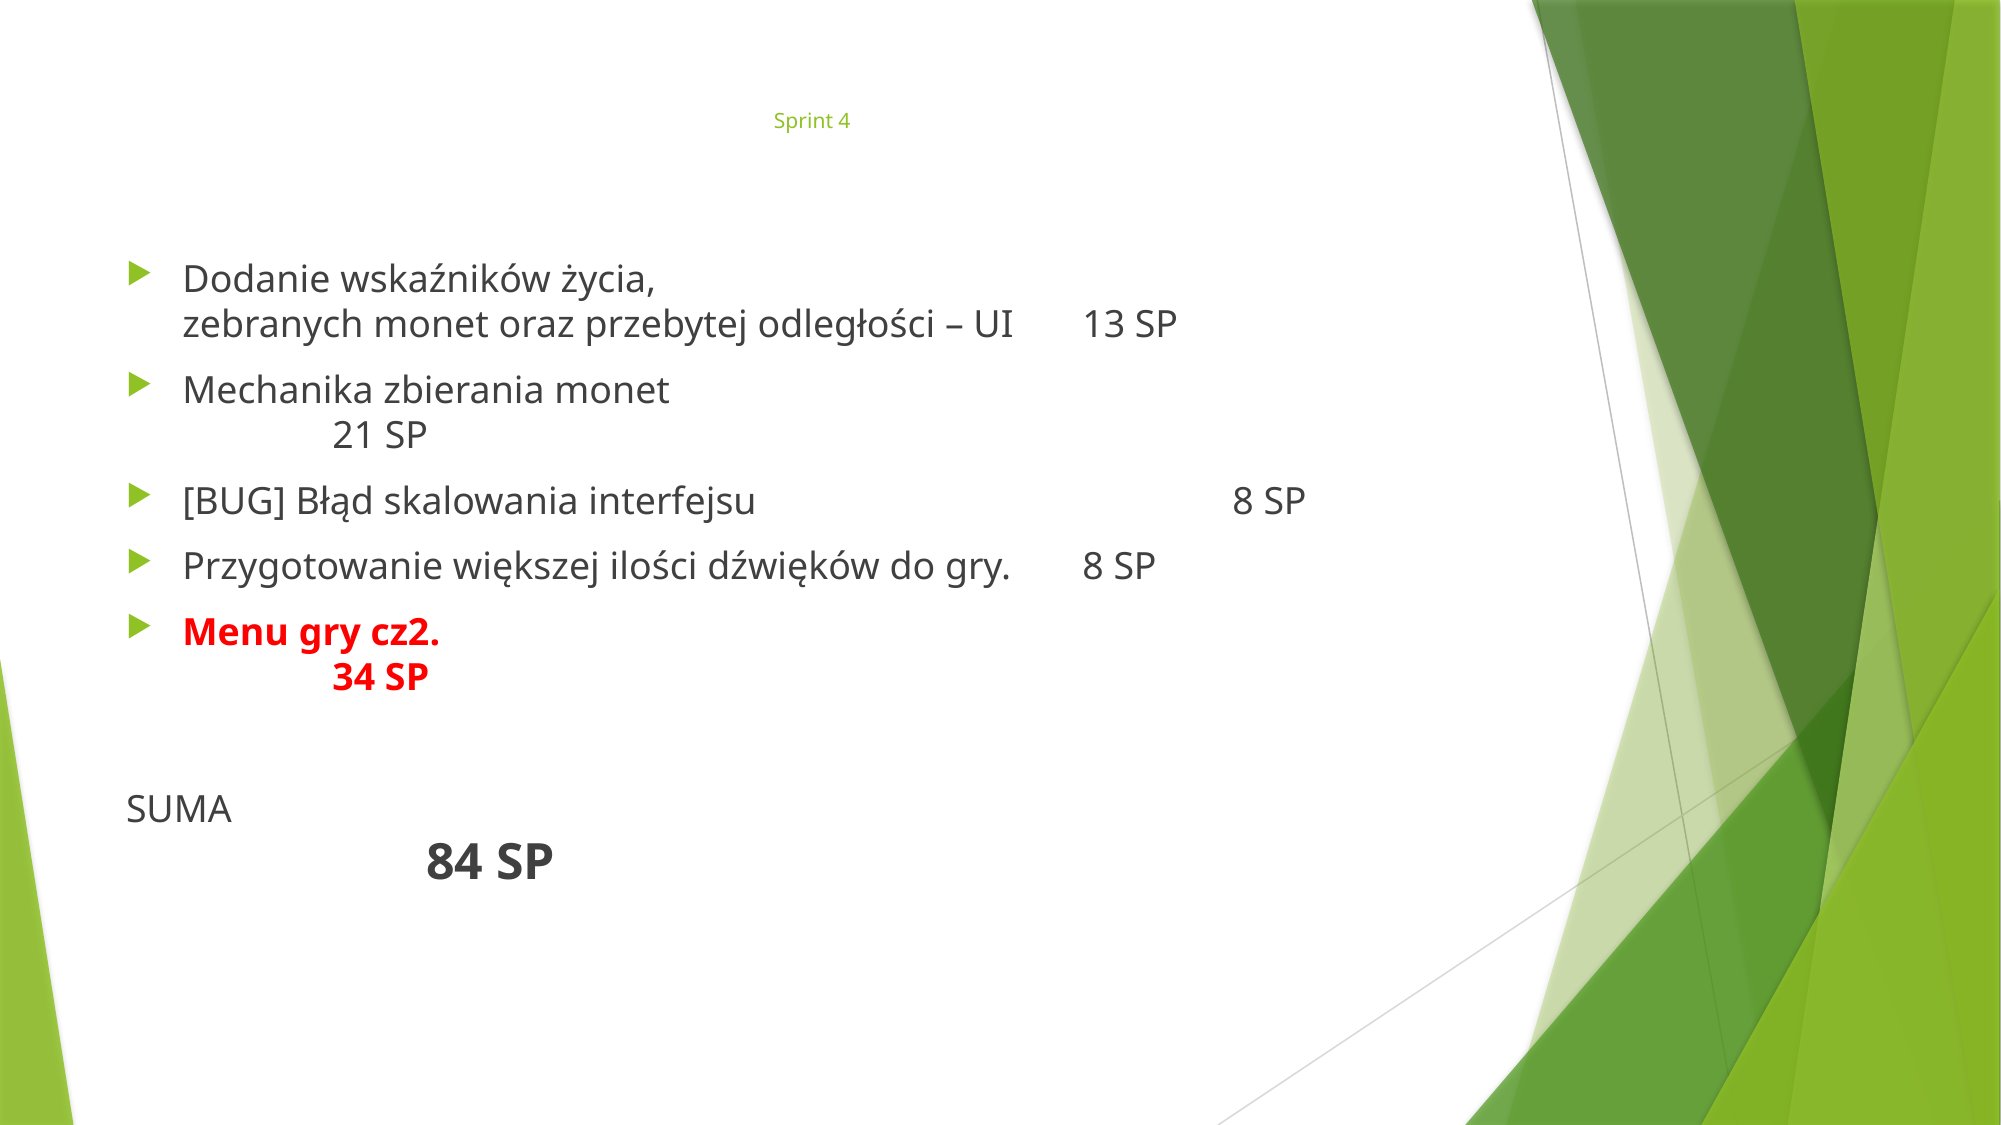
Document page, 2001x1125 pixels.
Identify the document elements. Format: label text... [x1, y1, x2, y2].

title Sprint 4 [108, 99, 1522, 193]
list Dodanie wskaźników życia, zebranych monet oraz przebytej odległości – UI 13 SP Mechanika zbierania monet 21 SP [BUG] Błąd skalowania interfejsu 8 SP Przygotowanie większej ilości dźwięków do gry. 8 SP Menu gry cz2. 34 SP SUMA 84 SP [111, 247, 1522, 991]
